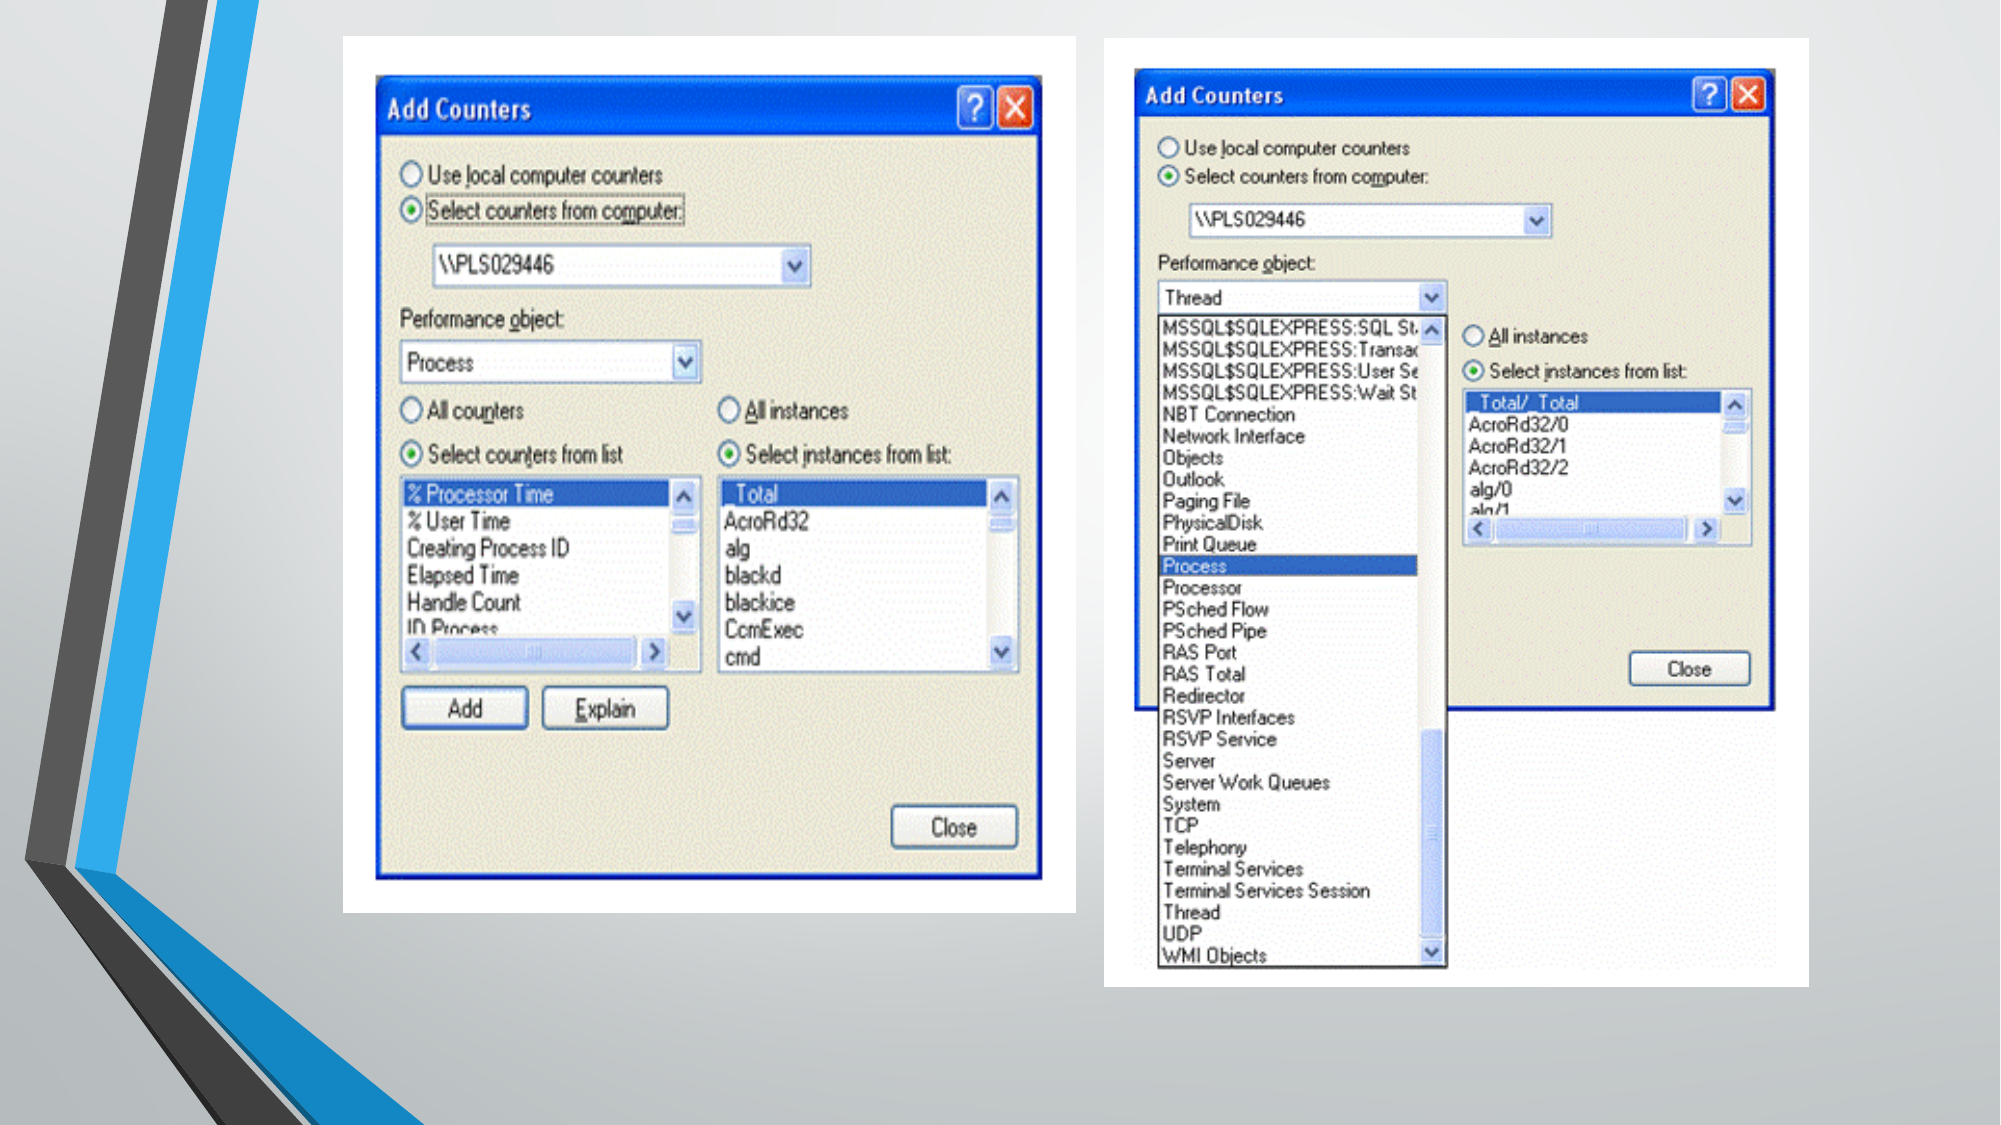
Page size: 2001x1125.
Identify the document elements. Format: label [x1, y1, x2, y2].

picture [1104, 38, 1809, 987]
list [343, 36, 1076, 914]
